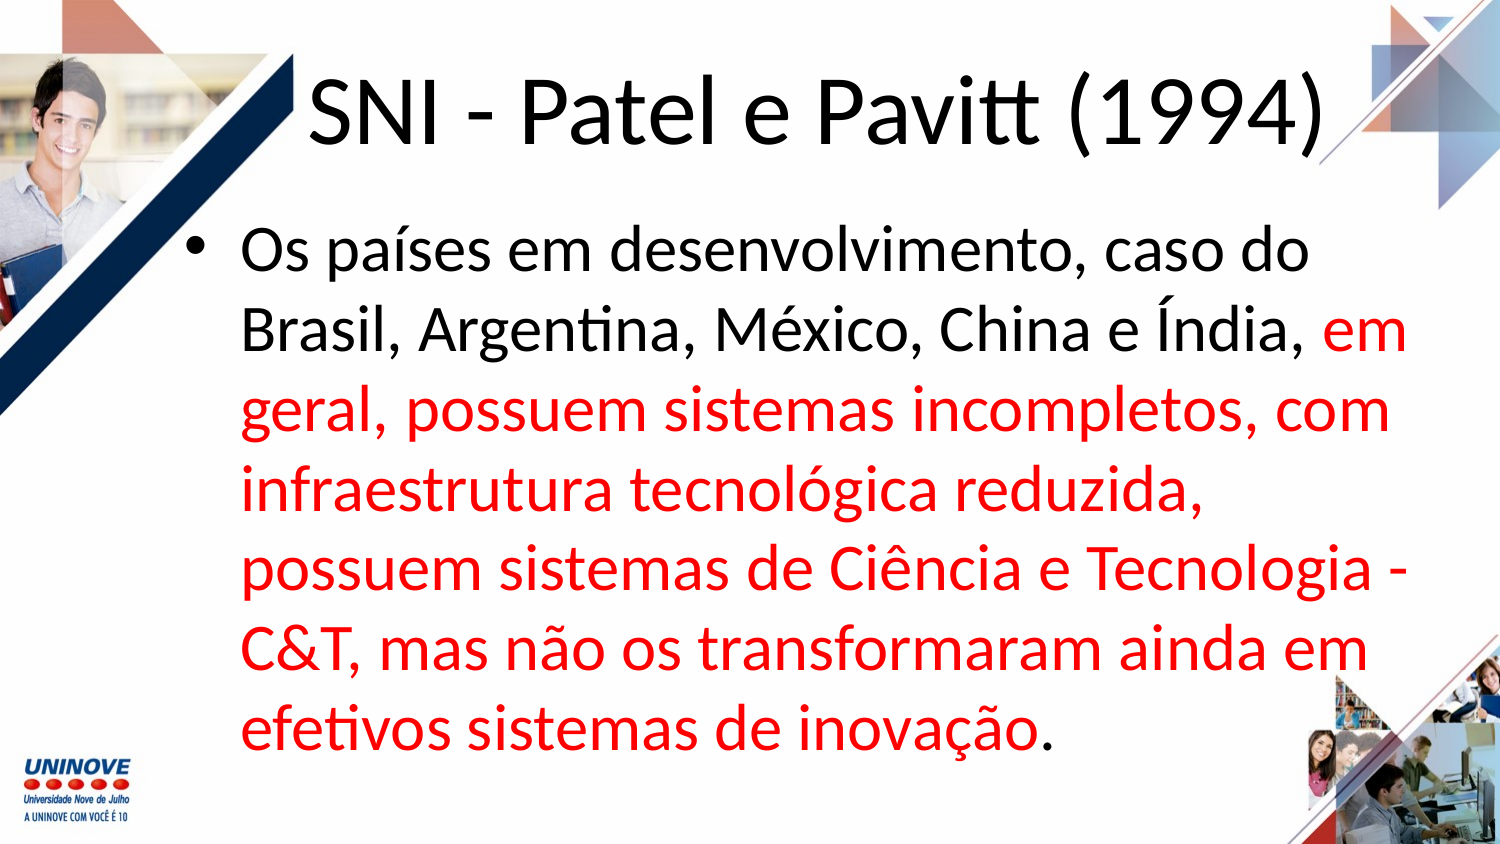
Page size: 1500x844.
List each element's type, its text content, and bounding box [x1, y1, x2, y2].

list Os países em desenvolvimento, caso do Brasil, Argentina, México, China e Índia, em geral, possuem sistemas incompletos, com infraestrutura tecnológica reduzida, possuem sistemas de Ciência e Tecnologia - C&T, mas não os transformaram ainda em efetivos sistemas de inovação. [168, 196, 1442, 754]
title SNI - Patel e Pavitt (1994) [210, 33, 1426, 175]
picture [0, 0, 1500, 844]
